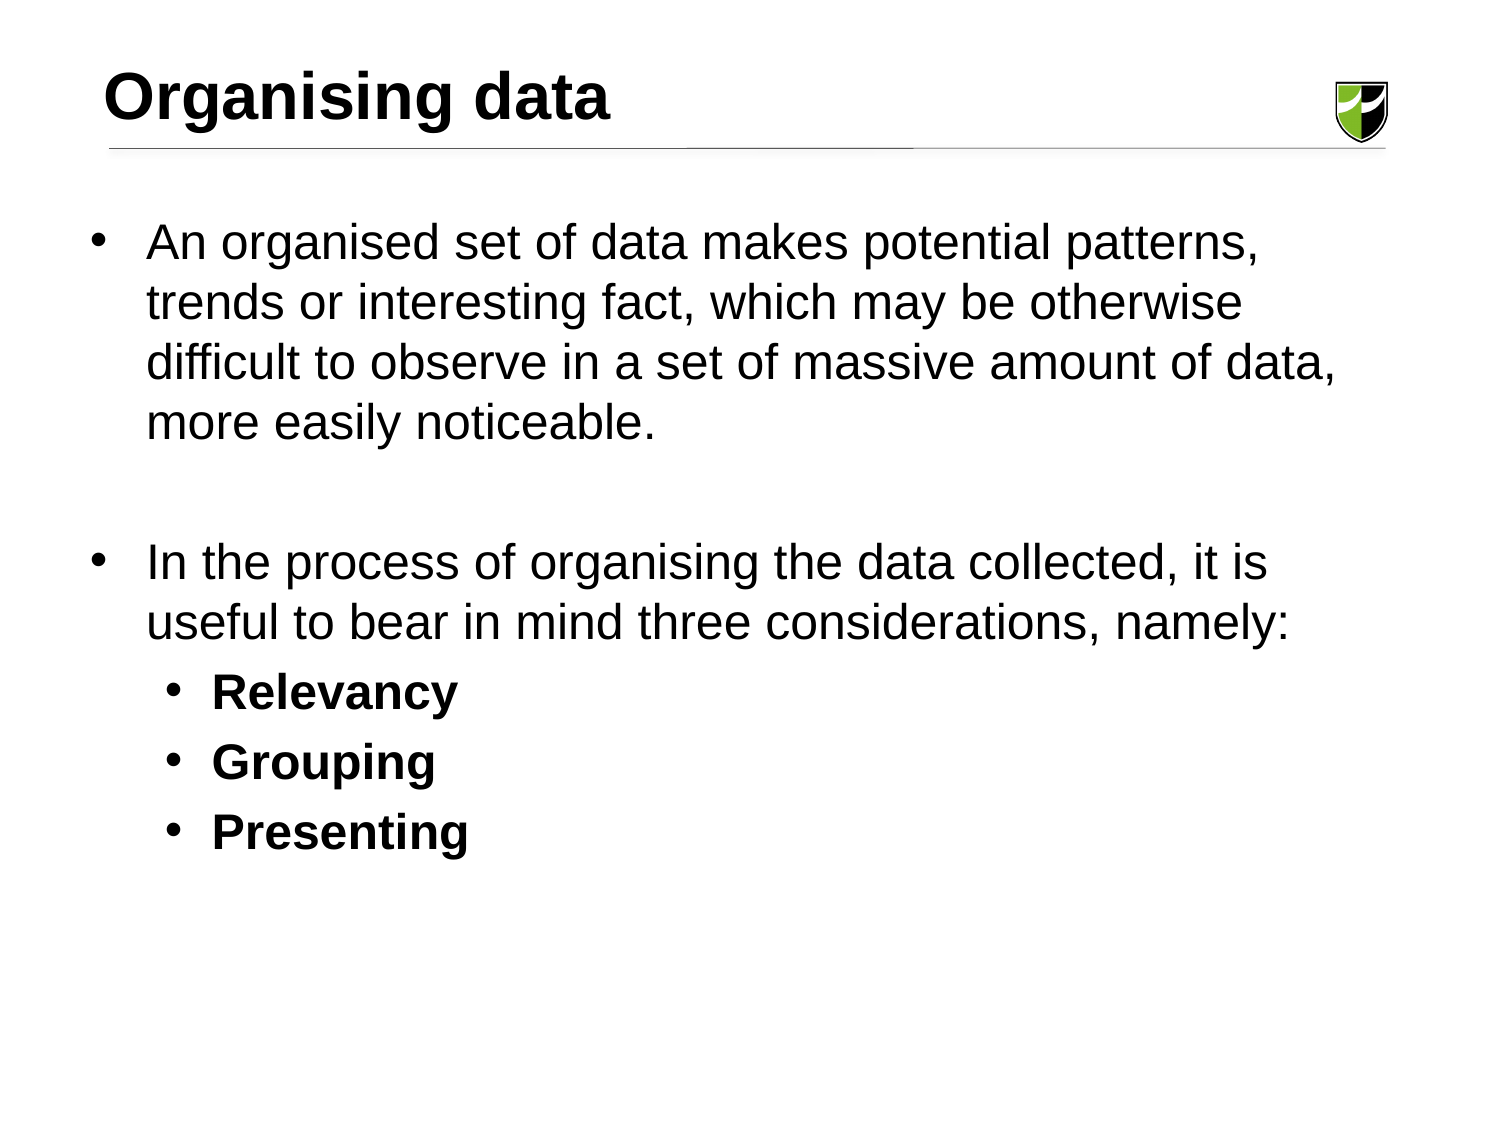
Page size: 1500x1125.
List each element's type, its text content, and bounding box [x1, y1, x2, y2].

text_box An organised set of data makes potential patterns, trends or interesting fact, which may be otherwise difficult to observe in a set of massive amount of data, more easily noticeable. In the process of organising the data collected, it is useful to bear in mind three considerations, namely: Relevancy Grouping Presenting [74, 201, 1425, 945]
text_box Organising data [88, 45, 1439, 233]
